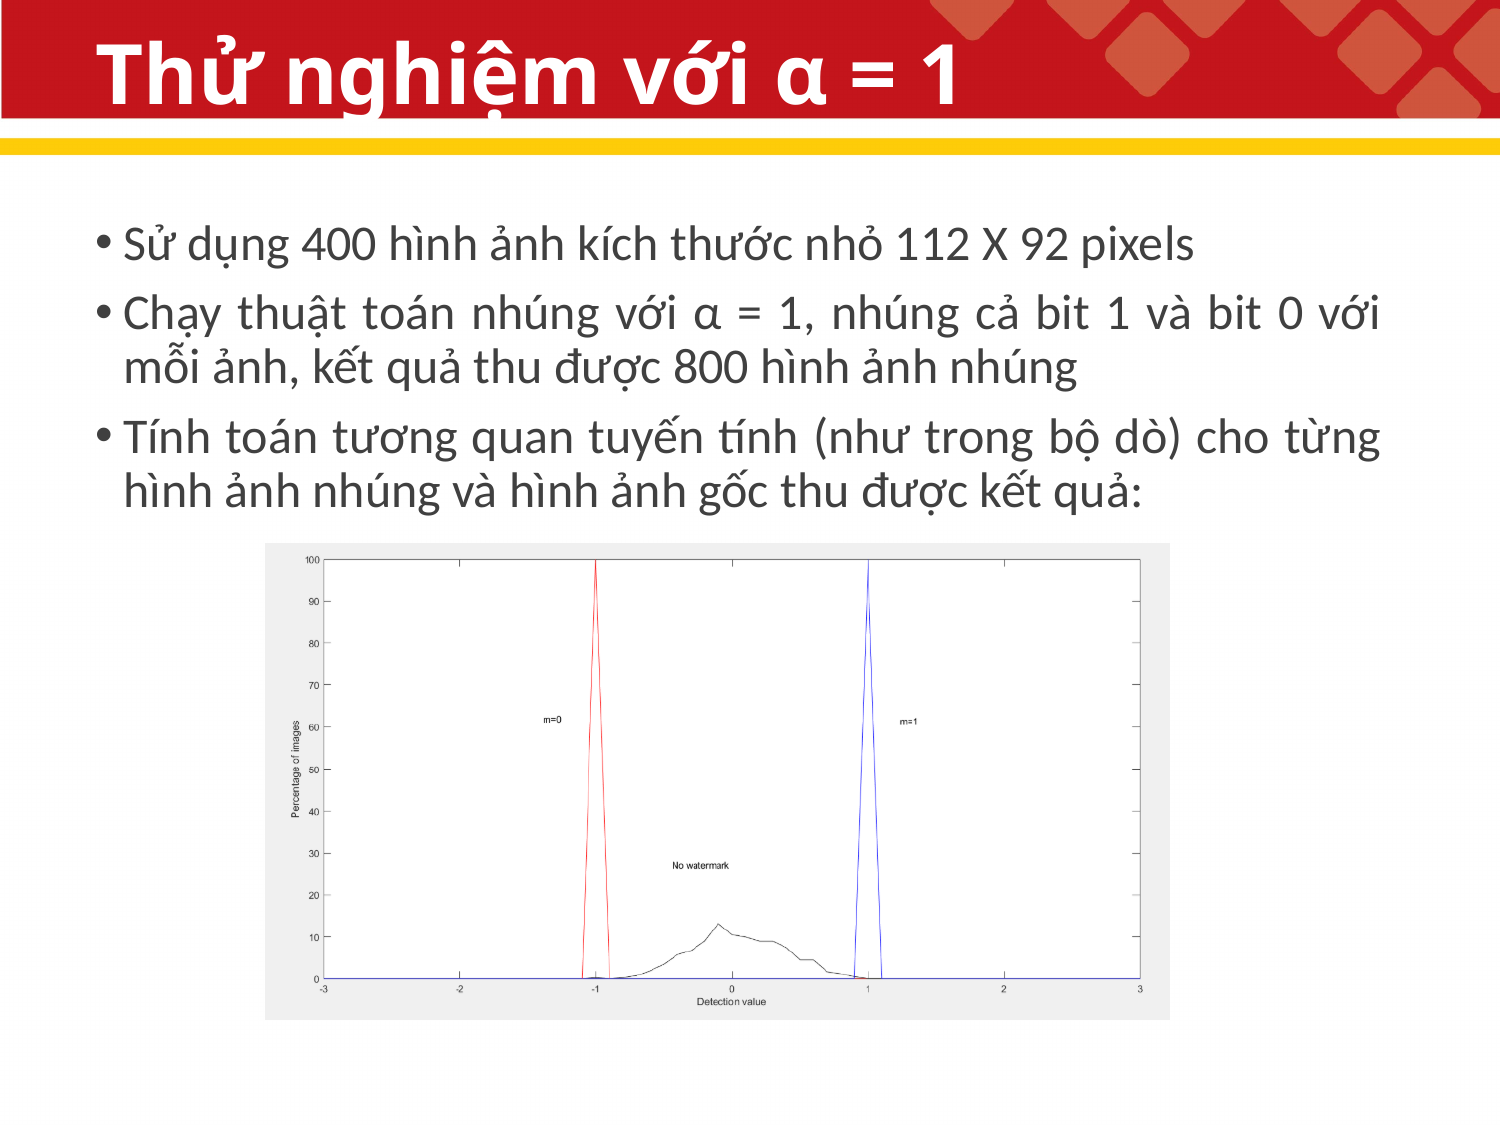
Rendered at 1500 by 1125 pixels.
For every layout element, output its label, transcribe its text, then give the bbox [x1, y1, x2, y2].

picture [0, 0, 1500, 1125]
list Sử dụng 400 hình ảnh kích thước nhỏ 112 X 92 pixels Chạy thuật toán nhúng với α = 1, nhúng cả bit 1 và bit 0 với mỗi ảnh, kết quả thu được 800 hình ảnh nhúng Tính toán tương quan tuyến tính (như trong bộ dò) cho từng hình ảnh nhúng và hình ảnh gốc thu được kết quả: [80, 209, 1397, 1025]
title Thử nghiệm với α = 1 [80, 0, 1397, 170]
